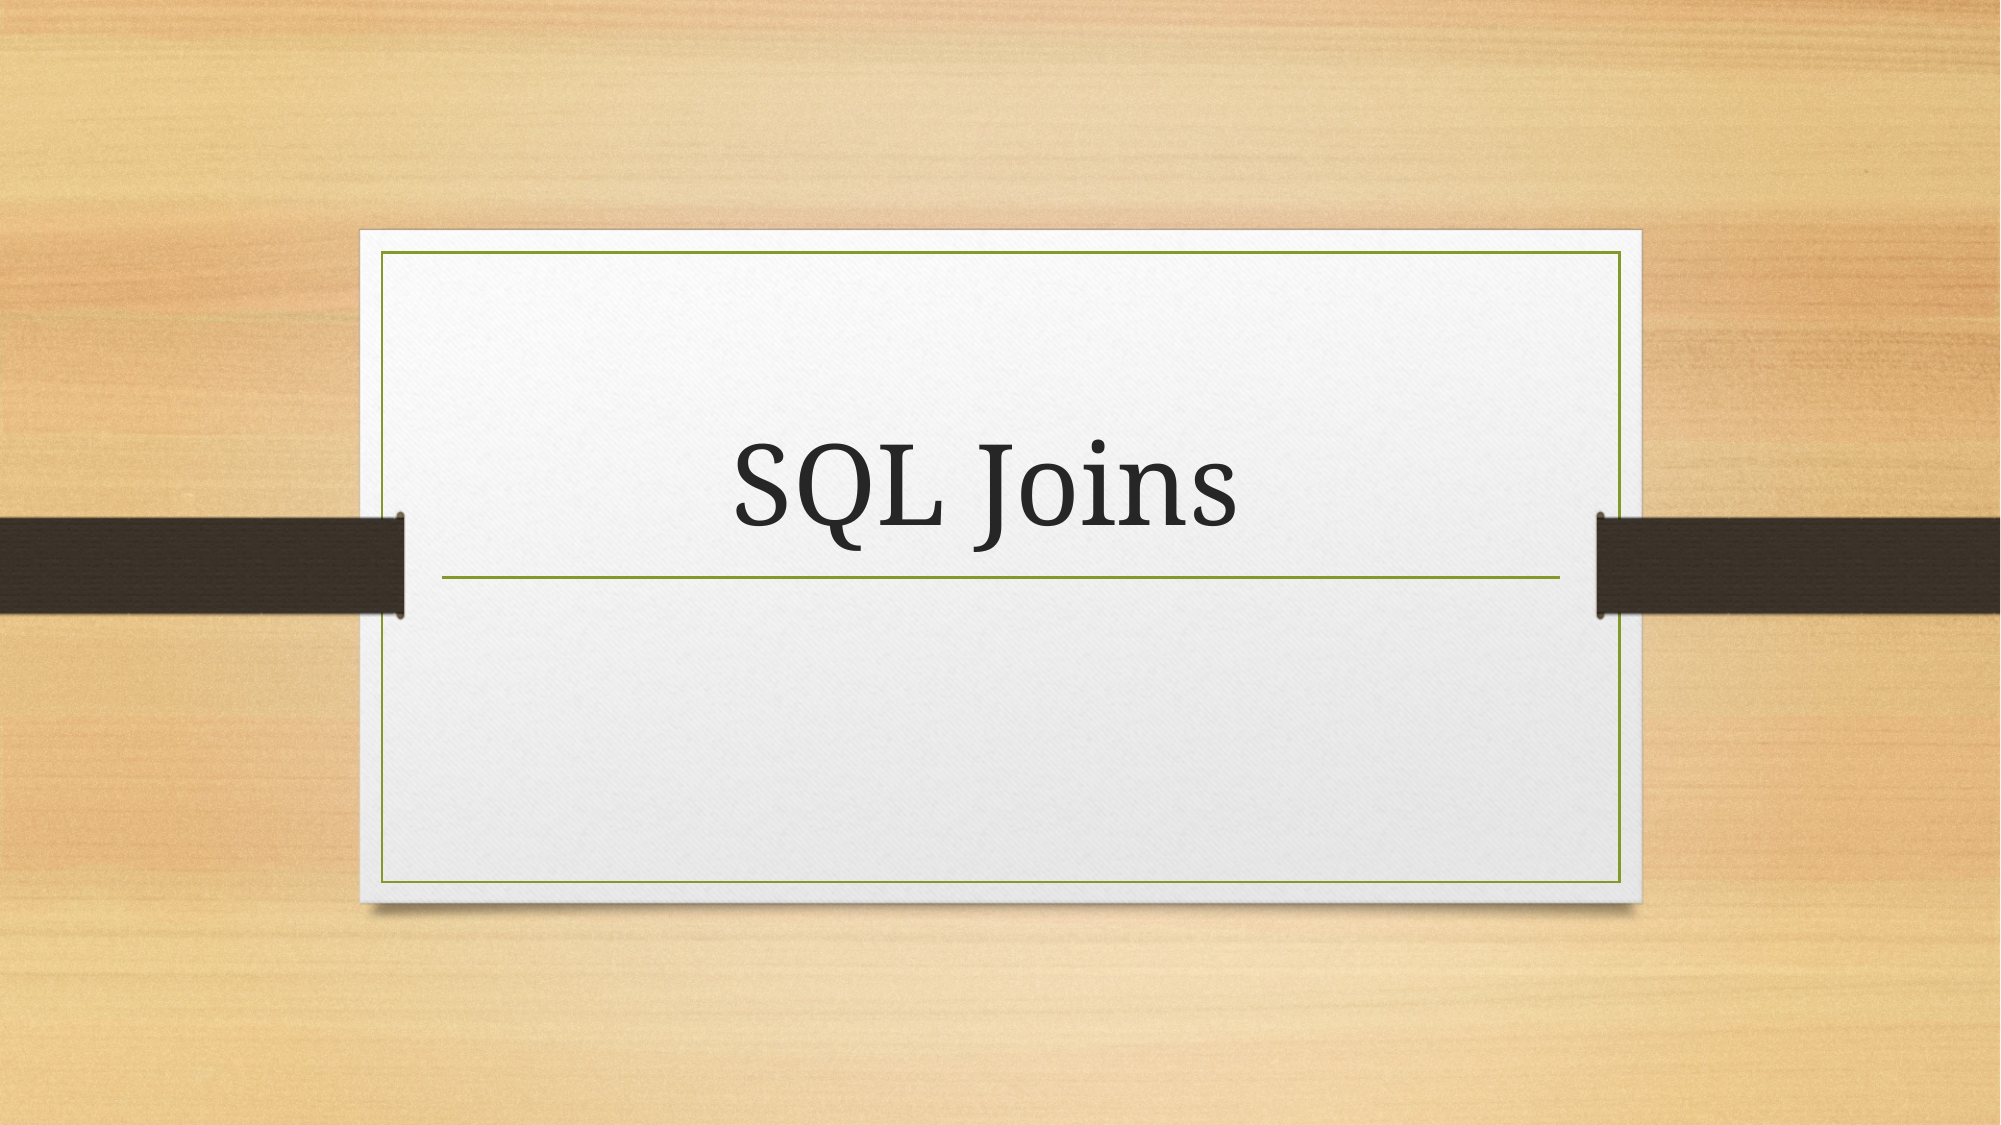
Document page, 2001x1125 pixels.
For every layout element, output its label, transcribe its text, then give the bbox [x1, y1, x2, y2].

title SQL Joins [441, 306, 1560, 556]
picture [0, 0, 2001, 1125]
